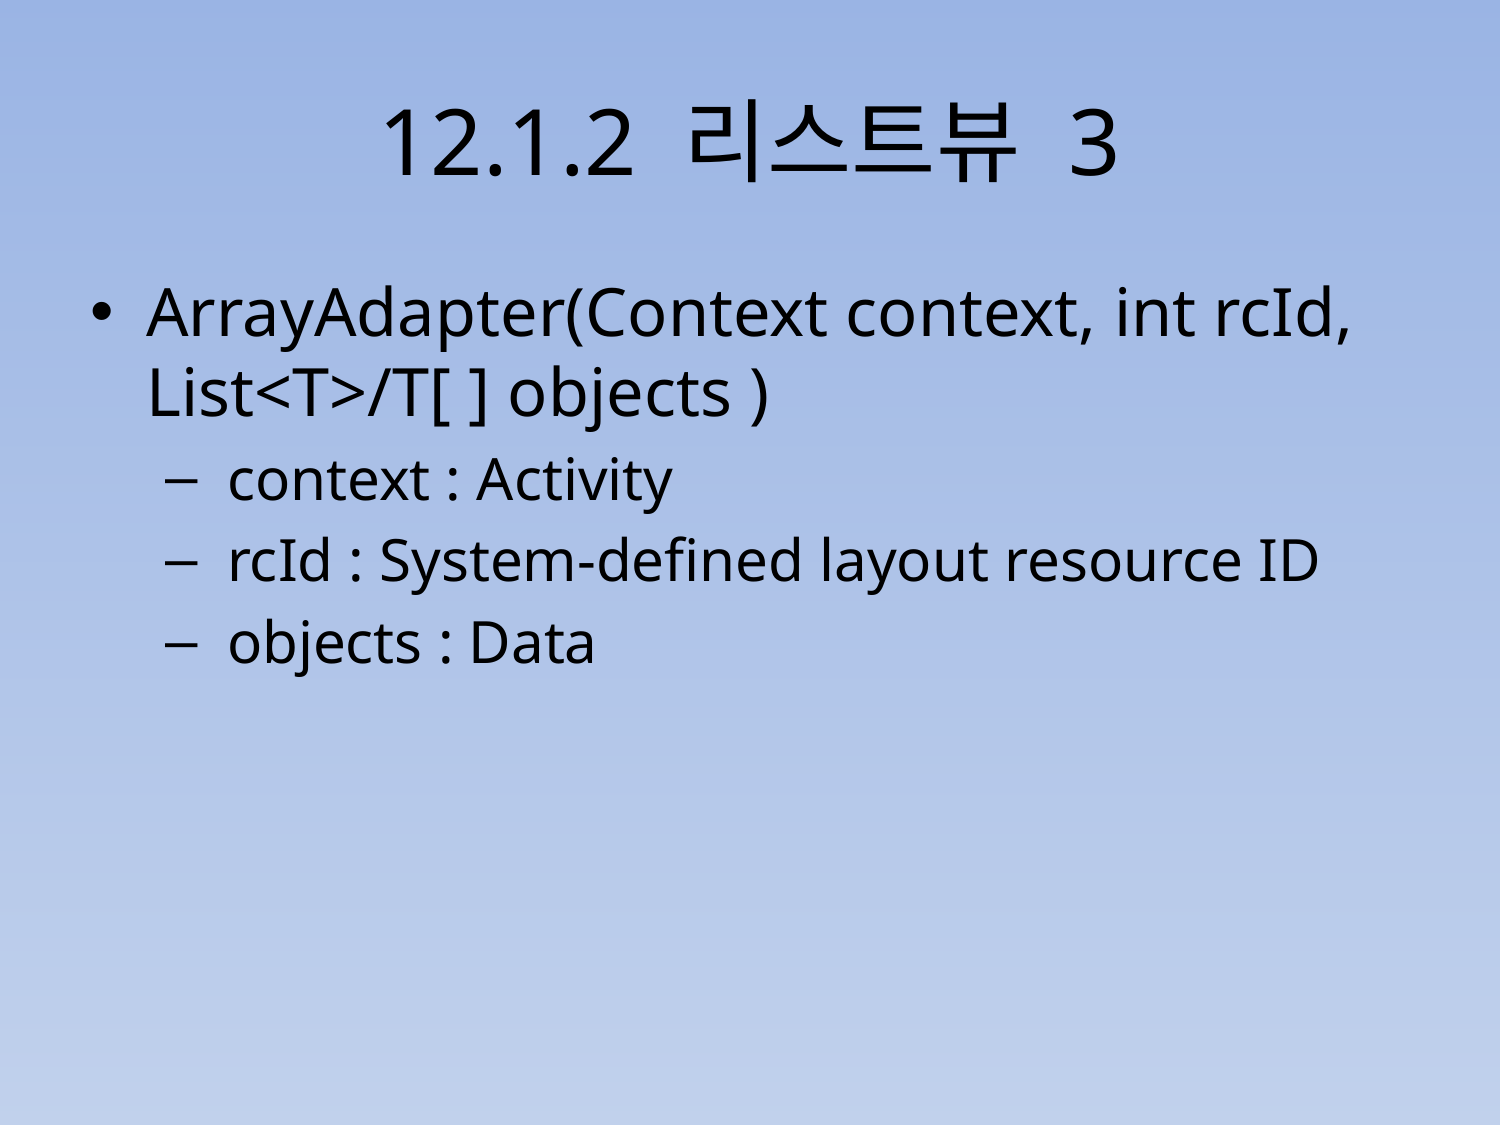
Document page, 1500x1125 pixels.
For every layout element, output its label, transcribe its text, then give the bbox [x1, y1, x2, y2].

list ArrayAdapter(Context context, int rcId, List<T>/T[ ] objects ) context : Activity rcId : System-defined layout resource ID objects : Data [75, 262, 1425, 1005]
title 12.1.2 리스트뷰 3 [75, 45, 1425, 233]
